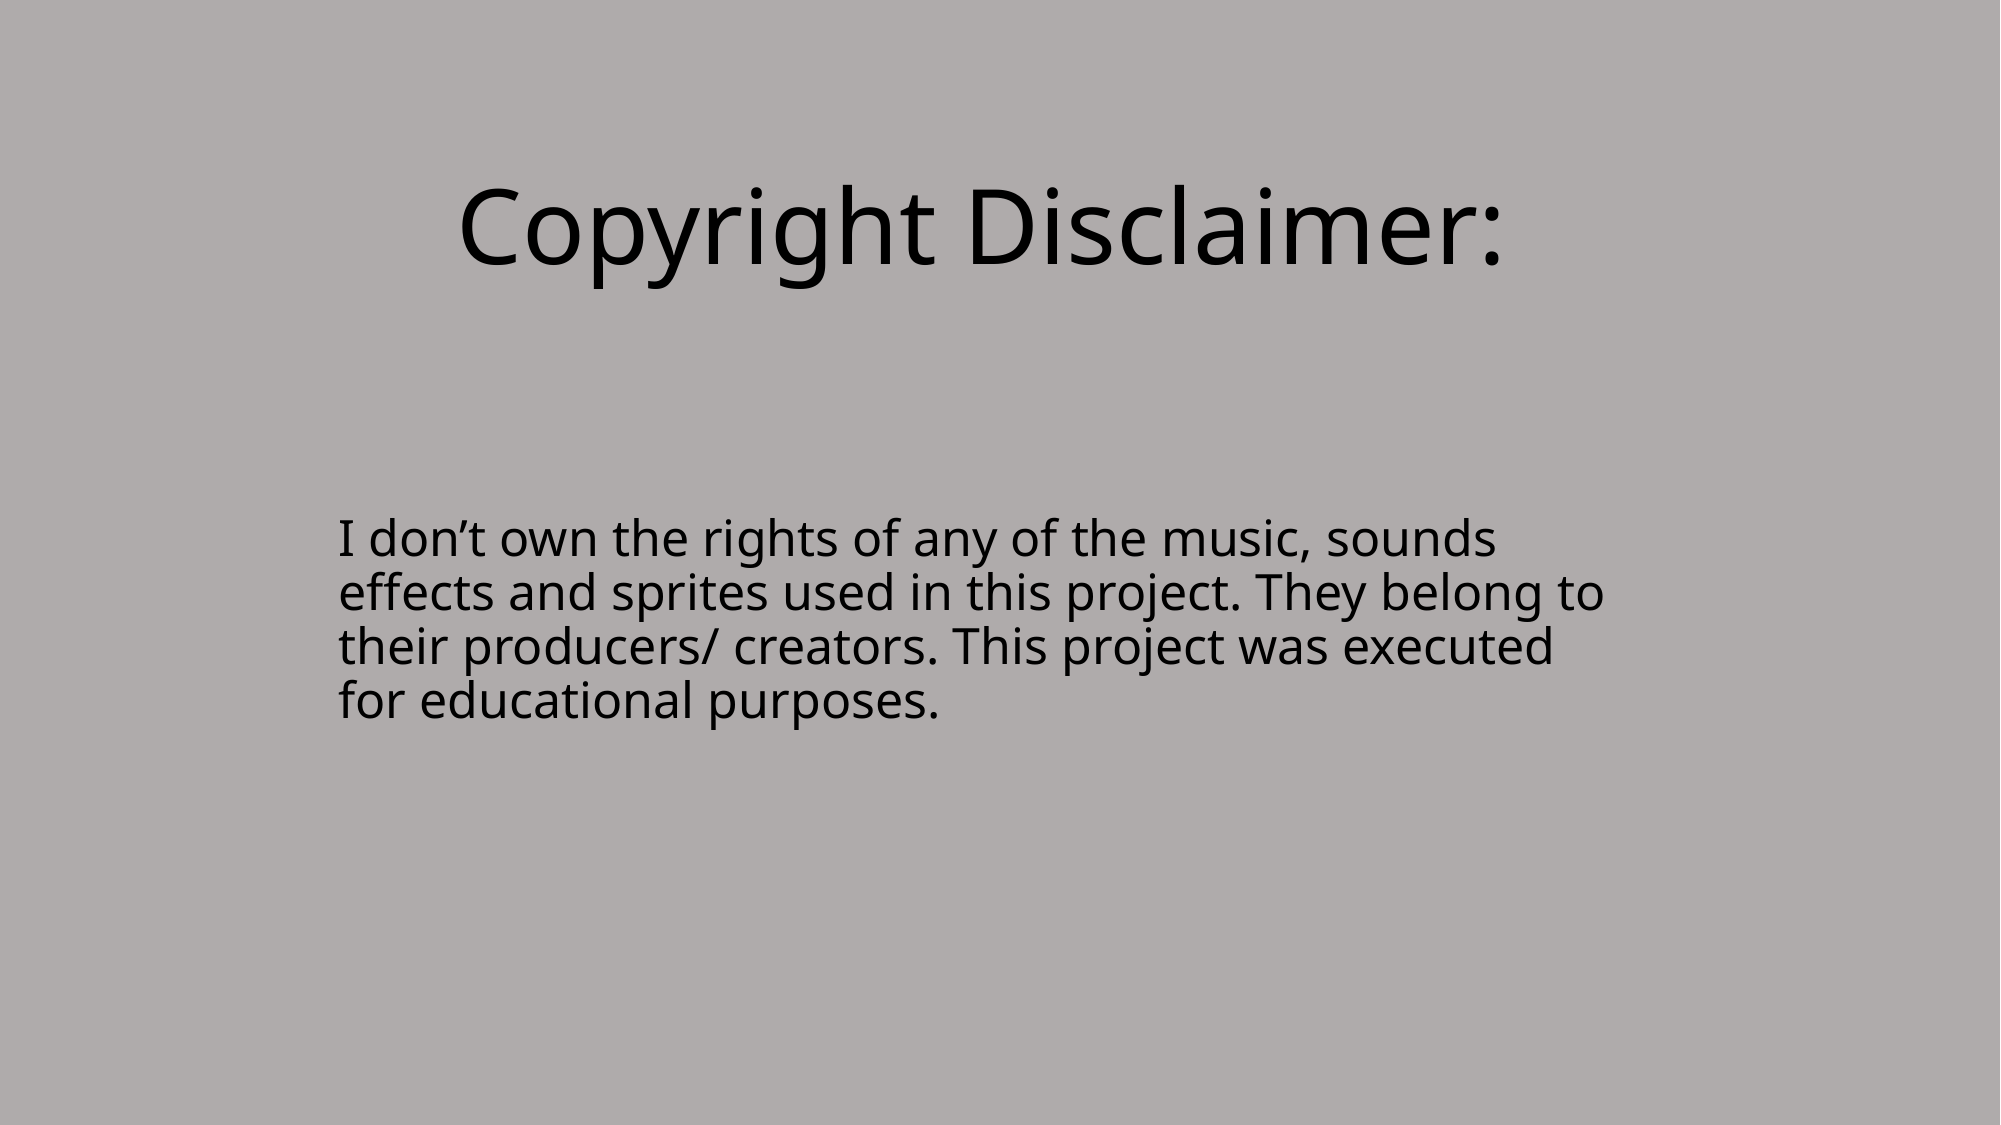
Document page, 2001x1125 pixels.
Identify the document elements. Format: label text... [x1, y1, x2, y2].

subtitle I don’t own the rights of any of the music, sounds effects and sprites used in this project. They belong to their producers/ creators. This project was executed for educational purposes. [323, 506, 1641, 805]
title Copyright Disclaimer: [231, 142, 1732, 295]
